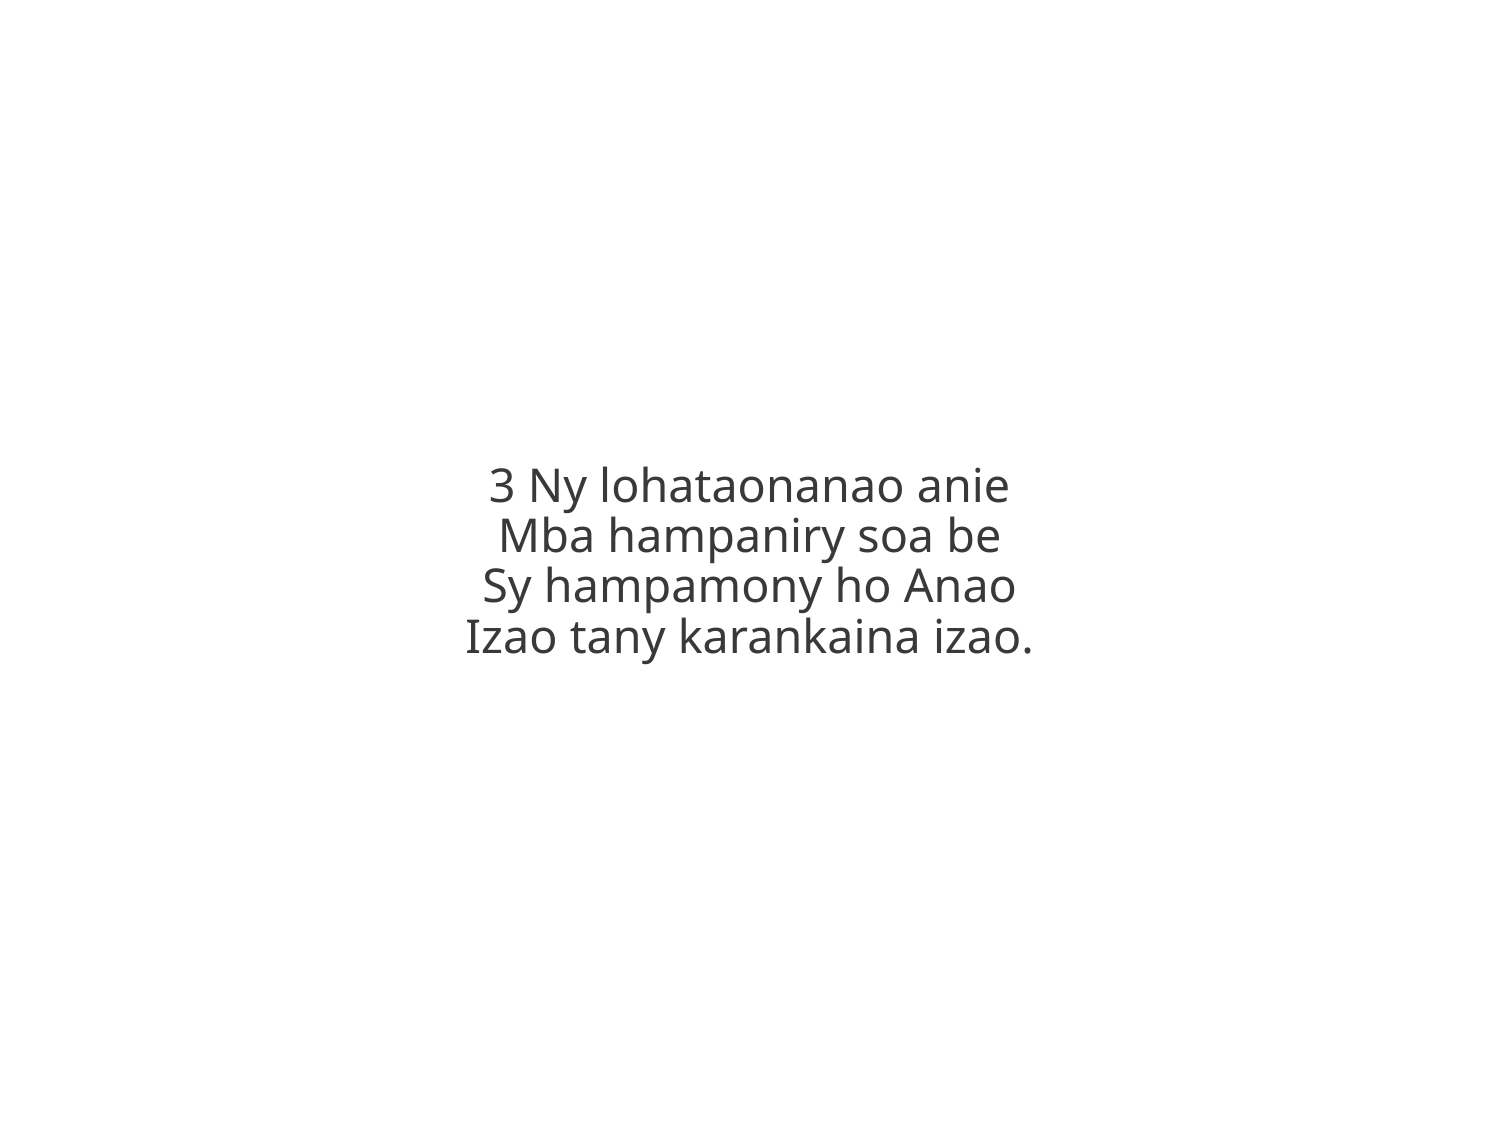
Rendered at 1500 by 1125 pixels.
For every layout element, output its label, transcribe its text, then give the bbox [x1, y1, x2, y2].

title 3 Ny lohataonanao anie Mba hampaniry soa be Sy hampamony ho Anao Izao tany karankaina izao. [0, 453, 1500, 672]
